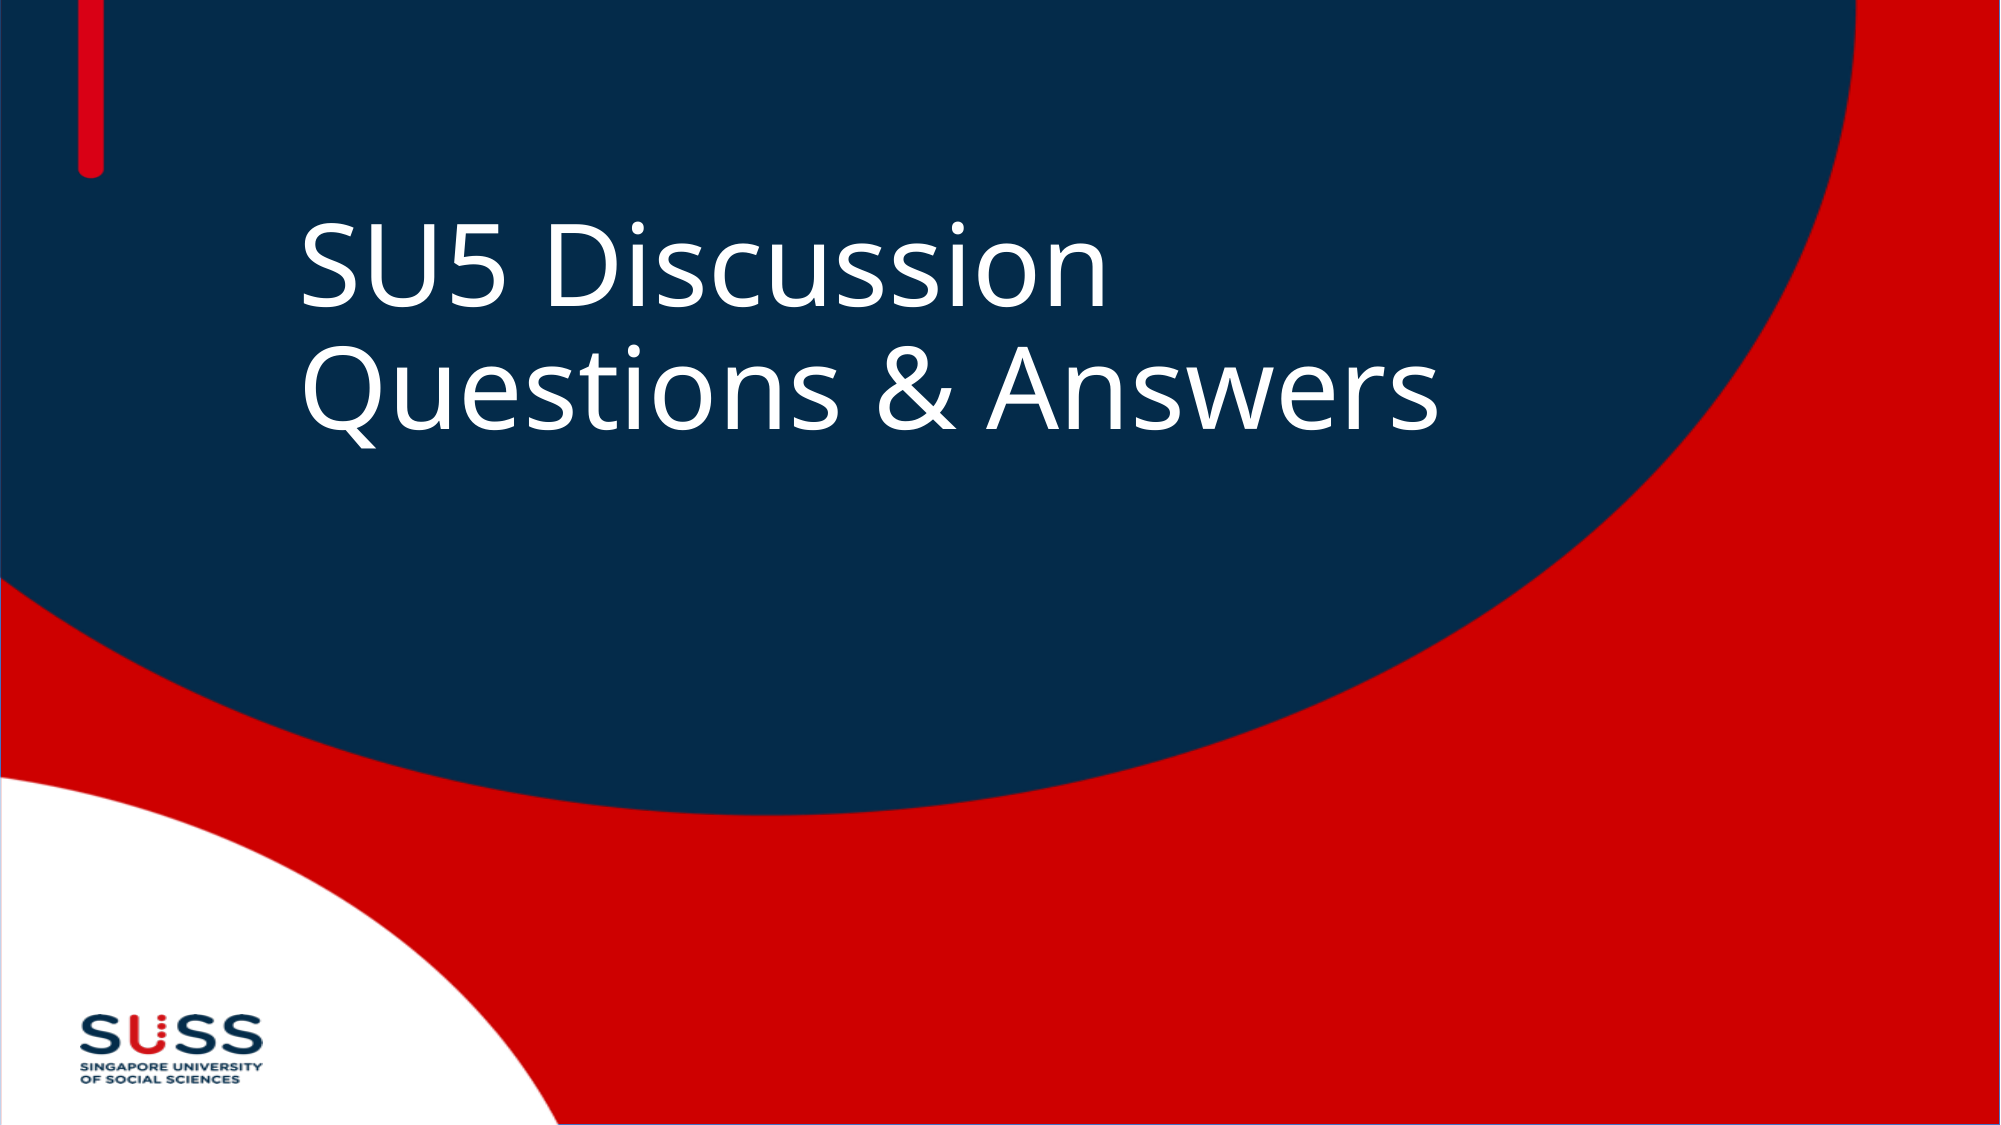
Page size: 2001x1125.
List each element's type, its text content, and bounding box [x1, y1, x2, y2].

title SU5 Discussion Questions & Answers [283, 200, 1634, 482]
picture [0, 0, 1869, 1125]
